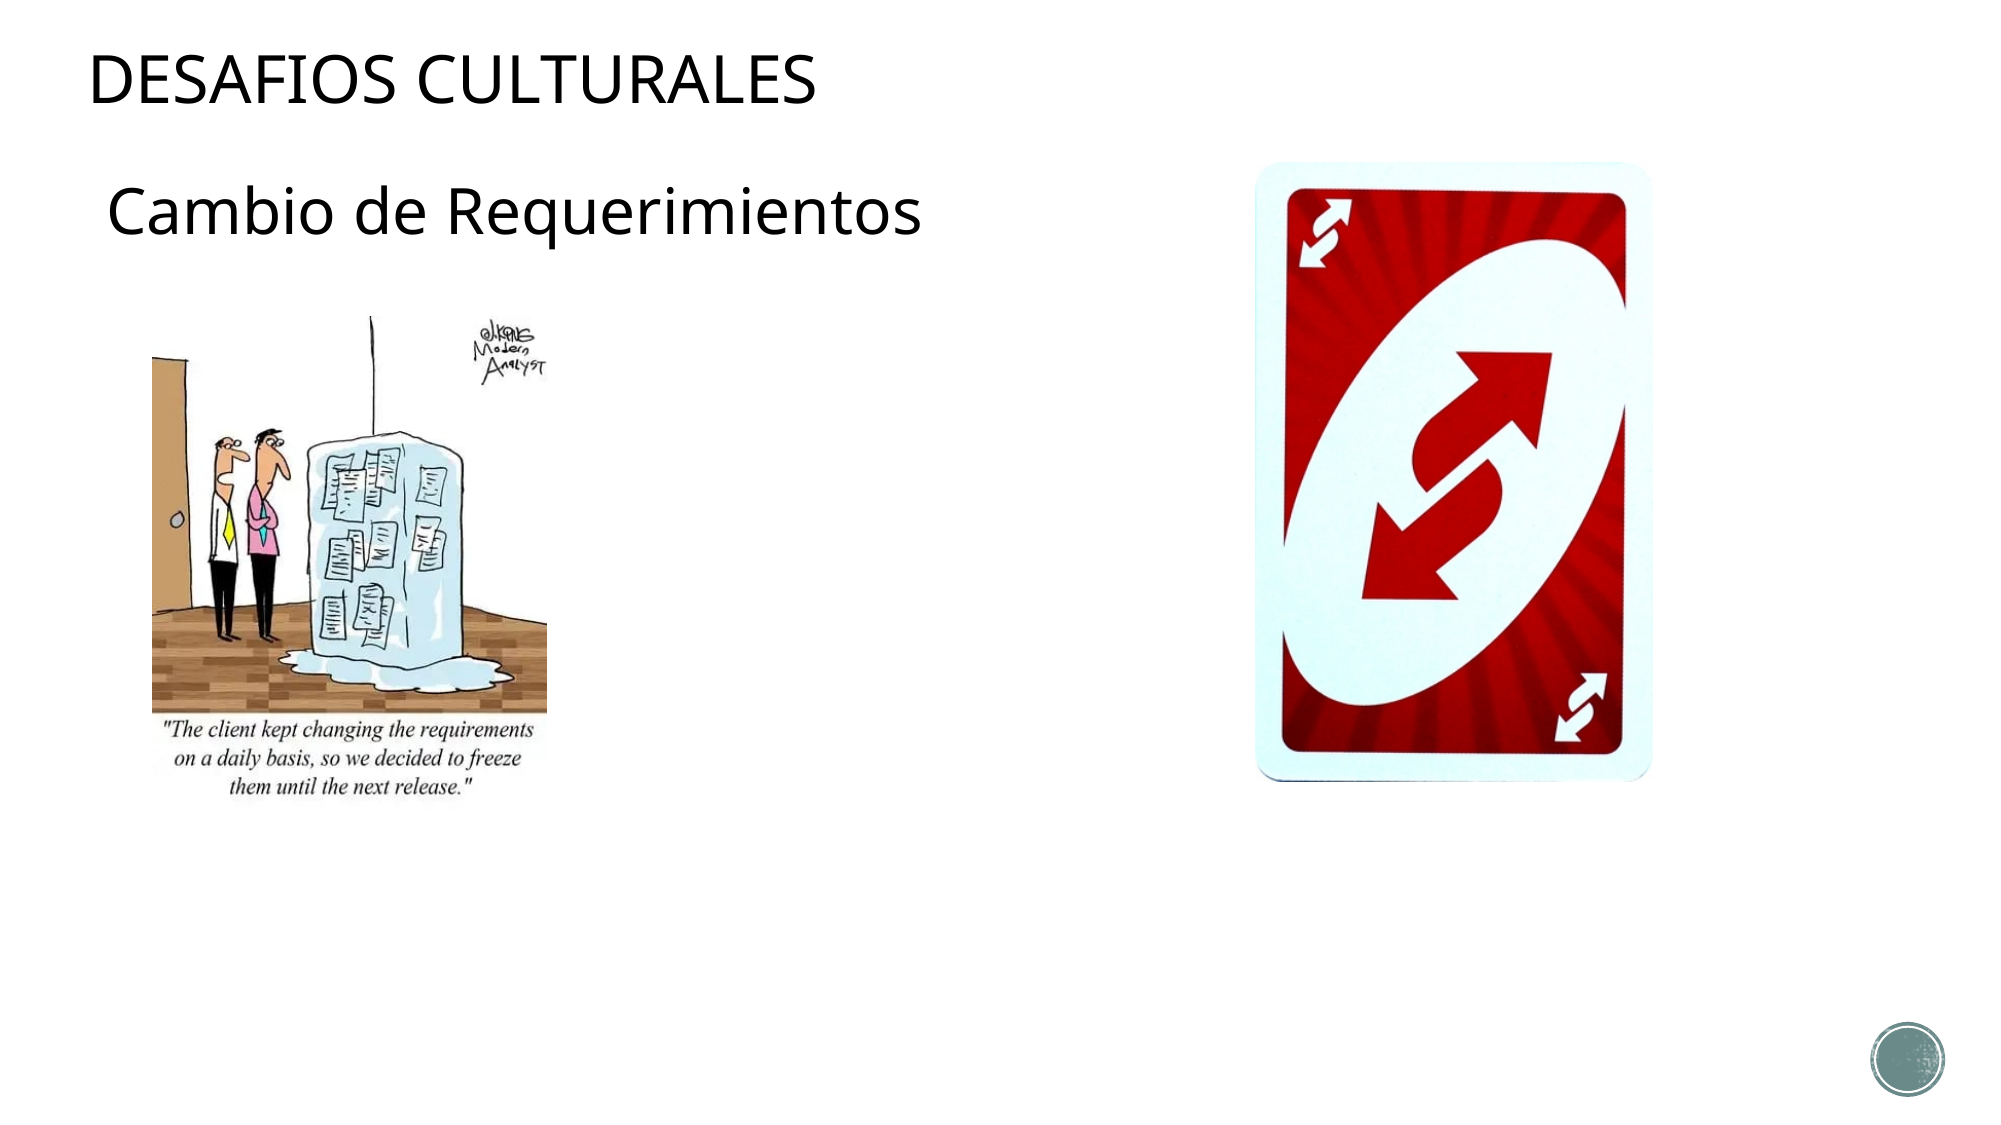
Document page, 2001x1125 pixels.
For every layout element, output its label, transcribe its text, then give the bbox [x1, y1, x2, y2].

picture [1255, 162, 1653, 782]
picture [152, 316, 547, 809]
title DESAFIOS CULTURALES [71, 30, 1021, 133]
text_box Cambio de Requerimientos [90, 162, 972, 265]
